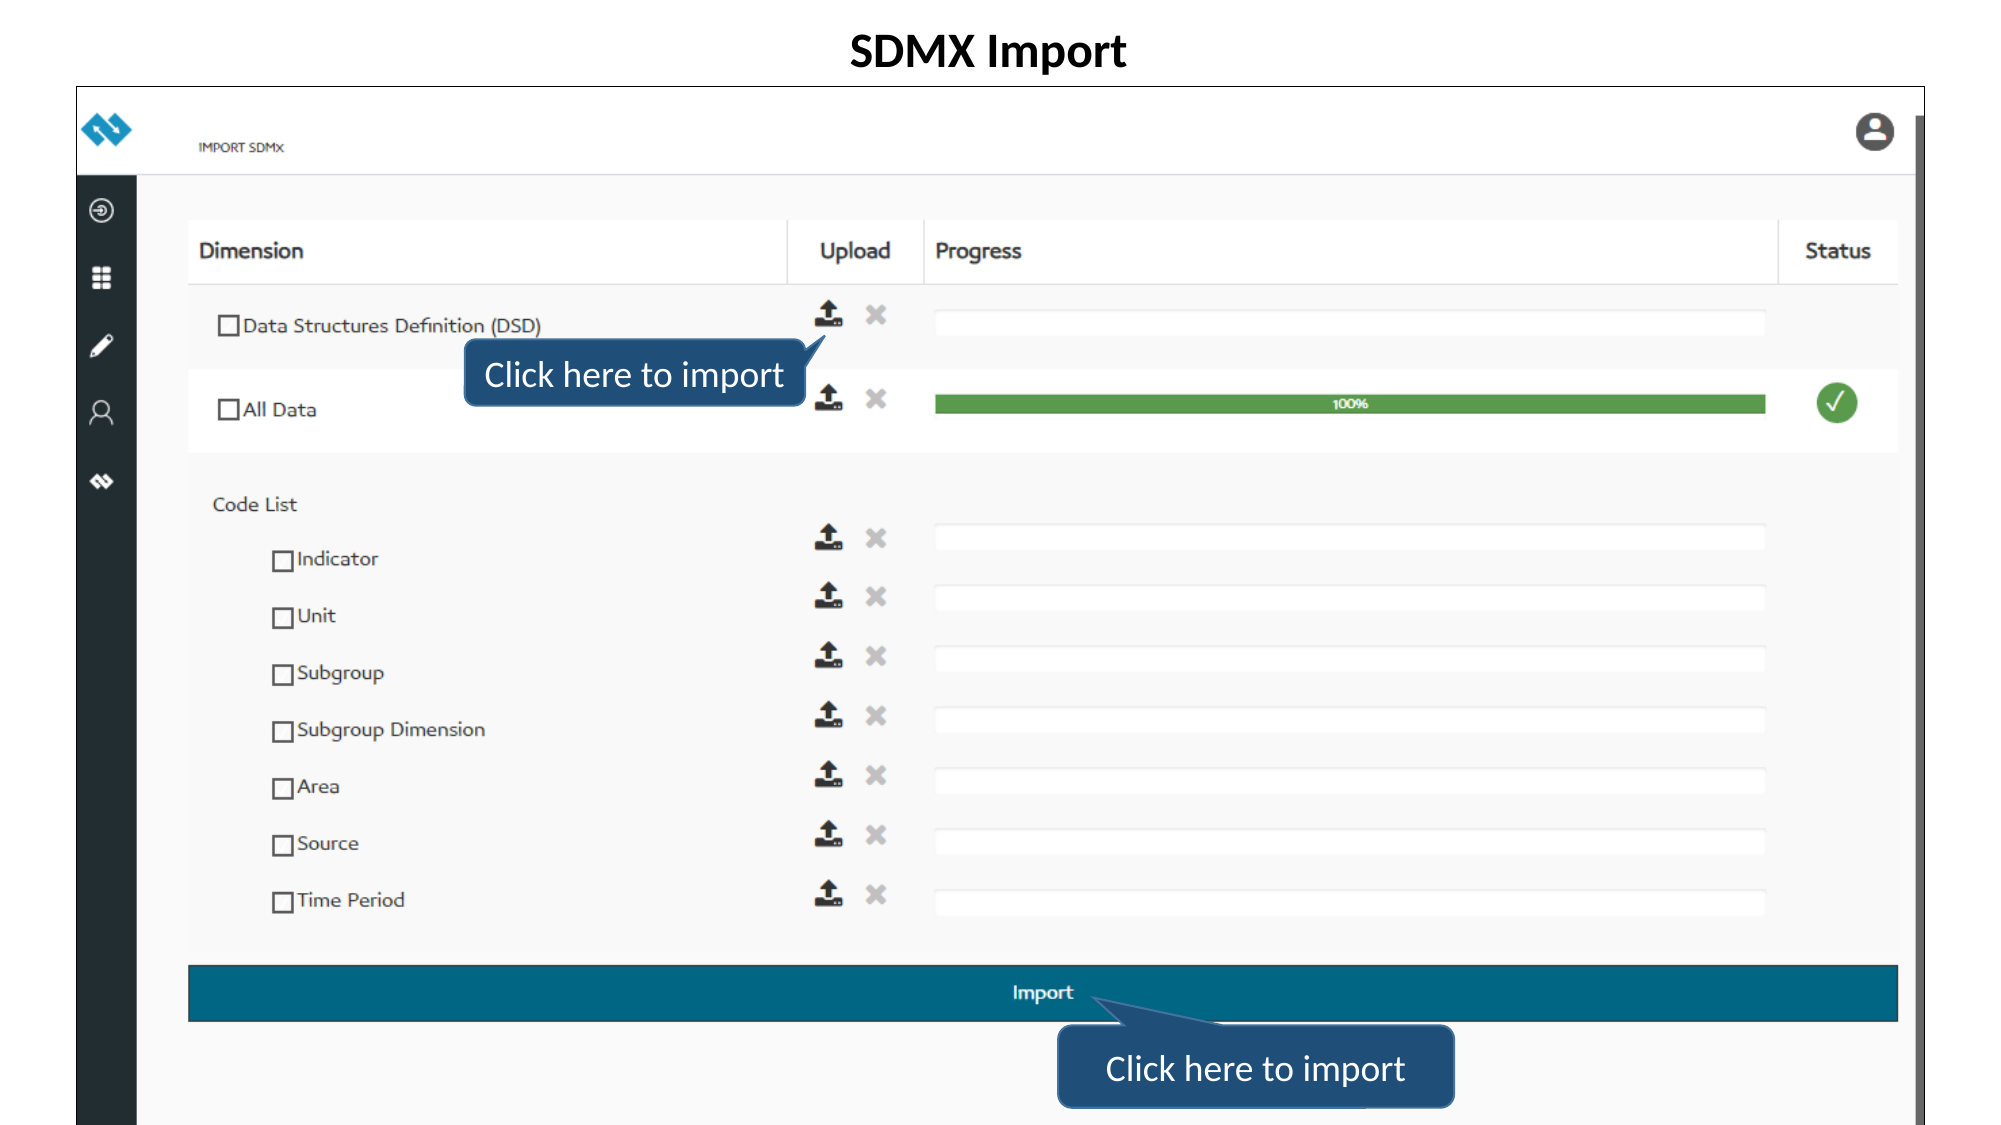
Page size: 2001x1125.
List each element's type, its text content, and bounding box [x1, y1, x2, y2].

picture [75, 86, 1924, 1125]
subtitle SDMX Import [0, 17, 2000, 87]
